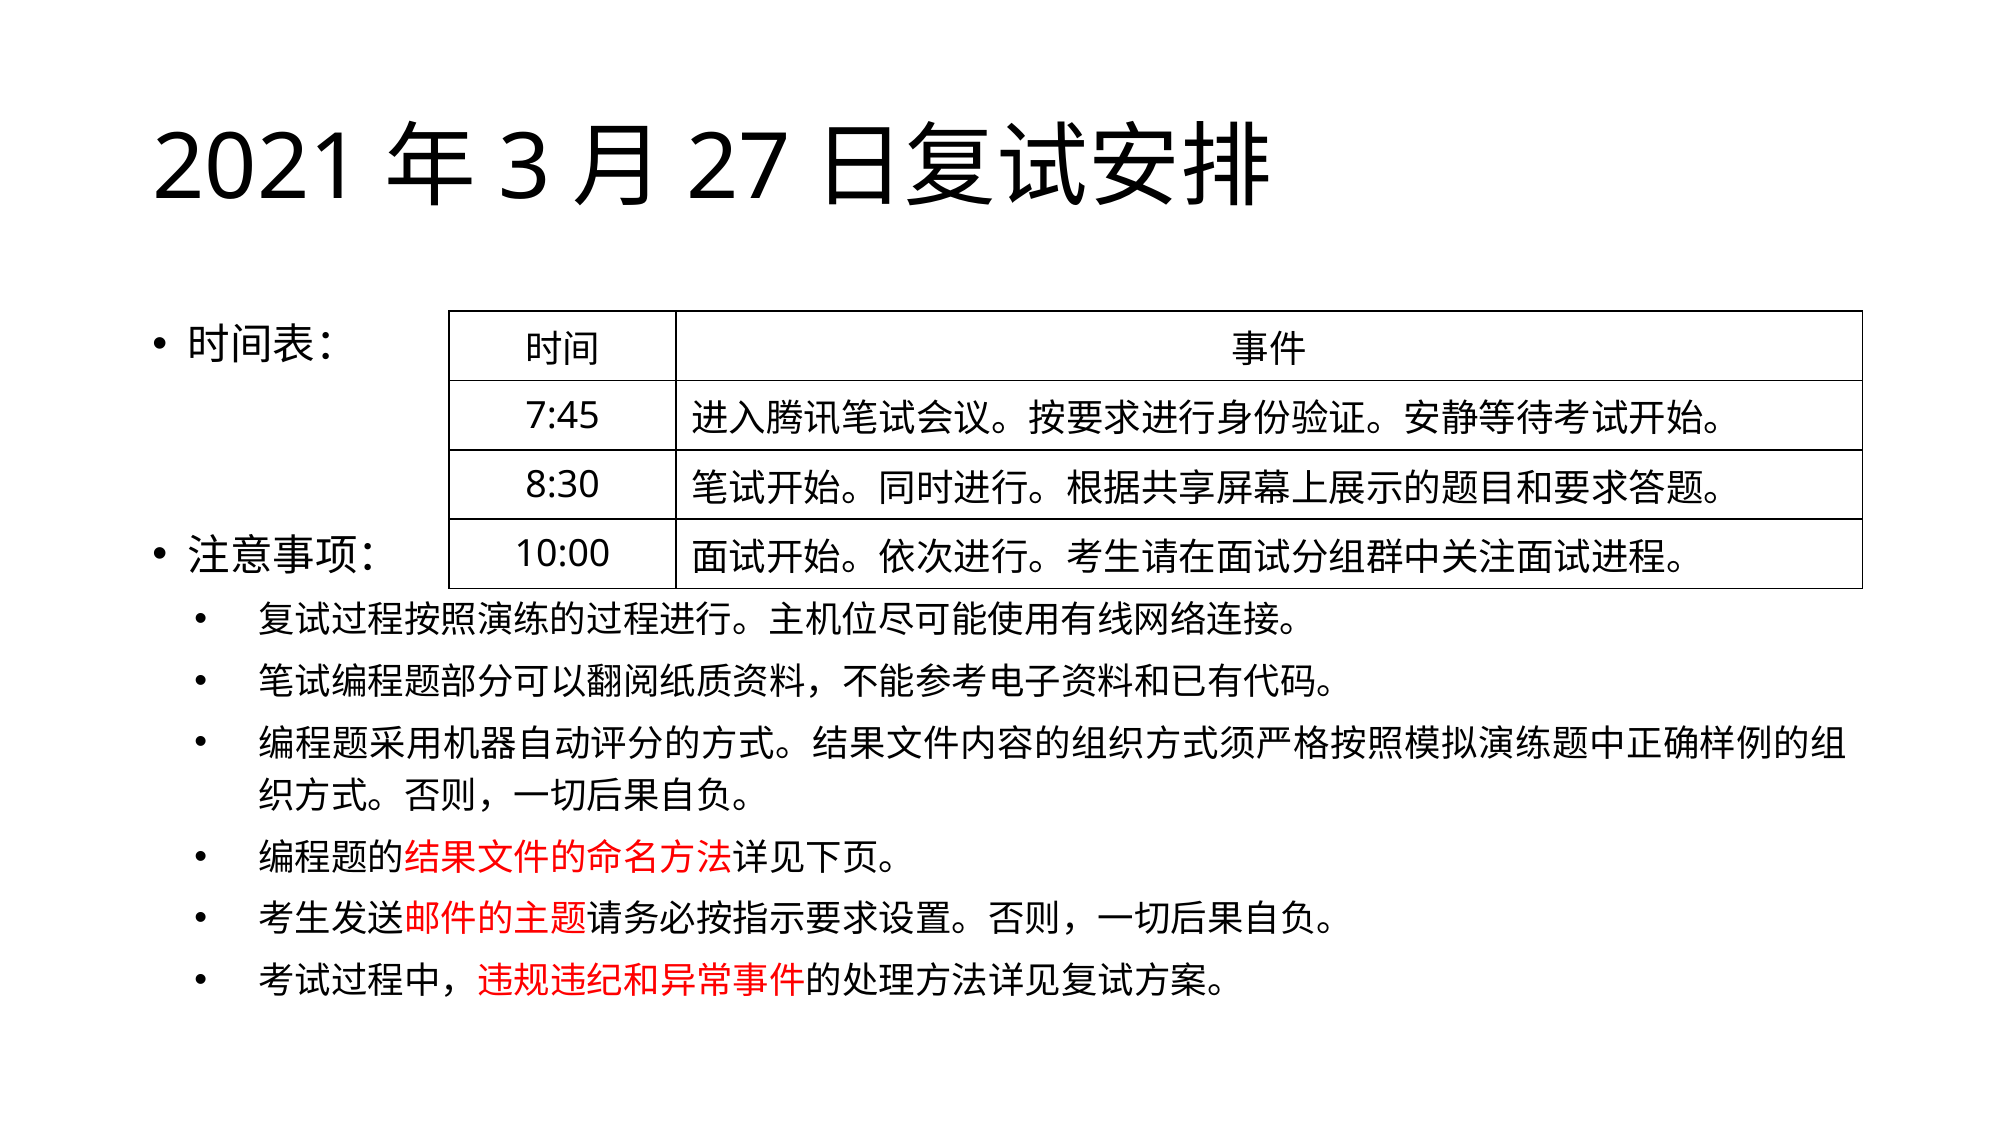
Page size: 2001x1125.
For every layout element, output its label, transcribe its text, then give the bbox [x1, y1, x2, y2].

title 2021年3月27日复试安排 [137, 59, 1863, 278]
table_cell 8:30 [450, 451, 675, 518]
table_cell 进入腾讯笔试会议。按要求进行身份验证。安静等待考试开始。 [677, 381, 1862, 449]
table_cell 7:45 [450, 381, 675, 449]
table_cell 面试开始。依次进行。考生请在面试分组群中关注面试进程。 [677, 520, 1862, 588]
list 时间表： 注意事项： 复试过程按照演练的过程进行。主机位尽可能使用有线网络连接。 笔试编程题部分可以翻阅纸质资料，不能参考电子资料和已有代码。 编程题采用机器自动评分的方式。结果文件内容的组织方式须严格按照模拟演练题中正确样例的组织方式。否则，一切后果自负。 编程题的结果文件的命名方法详见下页。 考生发送邮件的主题请务必按指示要求设置。否则，一切后果自负。 考试过程中，违规违纪和异常事件的处理方法详见复试方案。 [137, 299, 1863, 1014]
table_header 事件 [677, 312, 1862, 380]
table_cell 10:00 [450, 520, 675, 588]
table_header 时间 [450, 312, 675, 380]
table_cell 笔试开始。同时进行。根据共享屏幕上展示的题目和要求答题。 [677, 451, 1862, 518]
